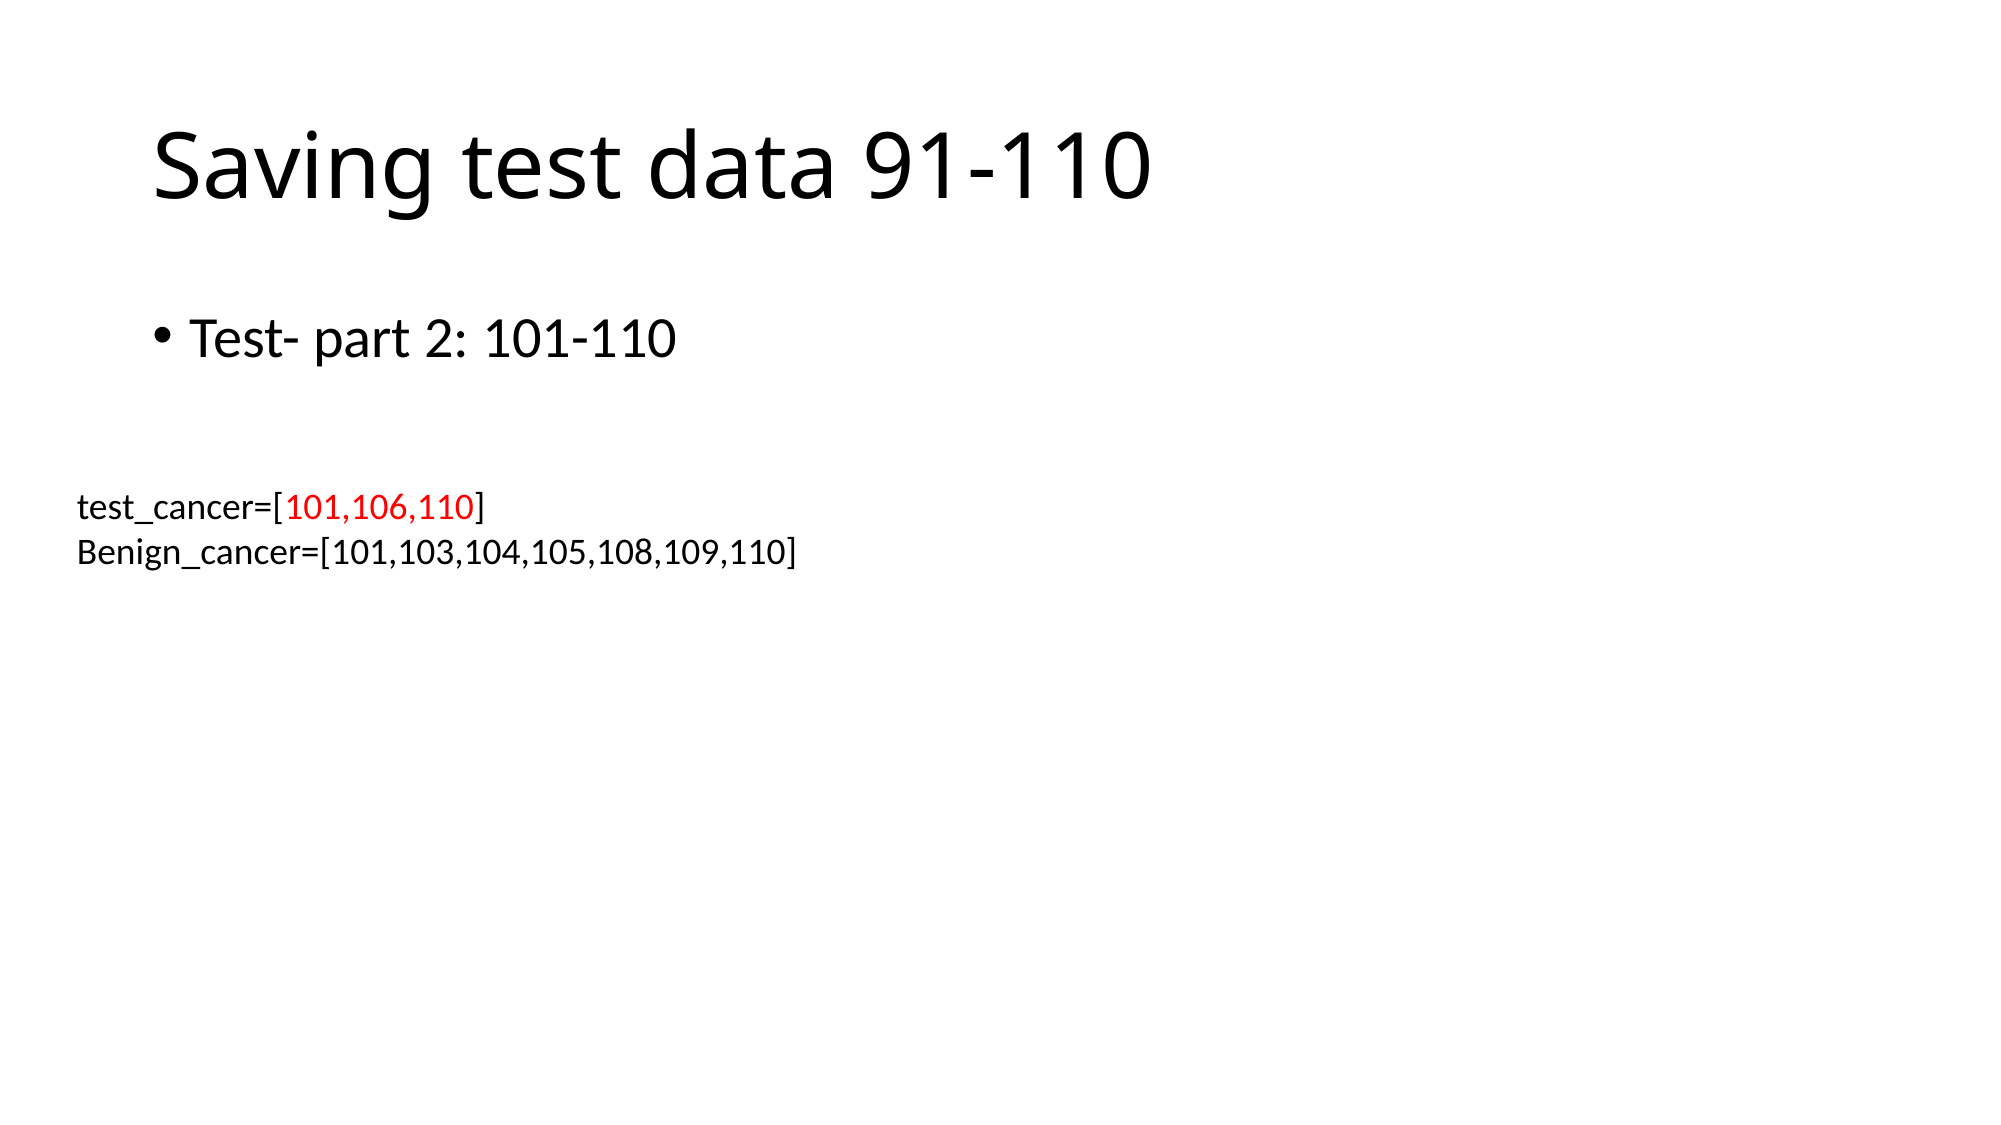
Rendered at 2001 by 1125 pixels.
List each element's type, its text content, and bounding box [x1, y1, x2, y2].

text_box test_cancer=[101,106,110] Benign_cancer=[101,103,104,105,108,109,110] [62, 429, 1062, 670]
list Test- part 2: 101-110 [137, 299, 1863, 1014]
title Saving test data 91-110 [137, 59, 1863, 278]
